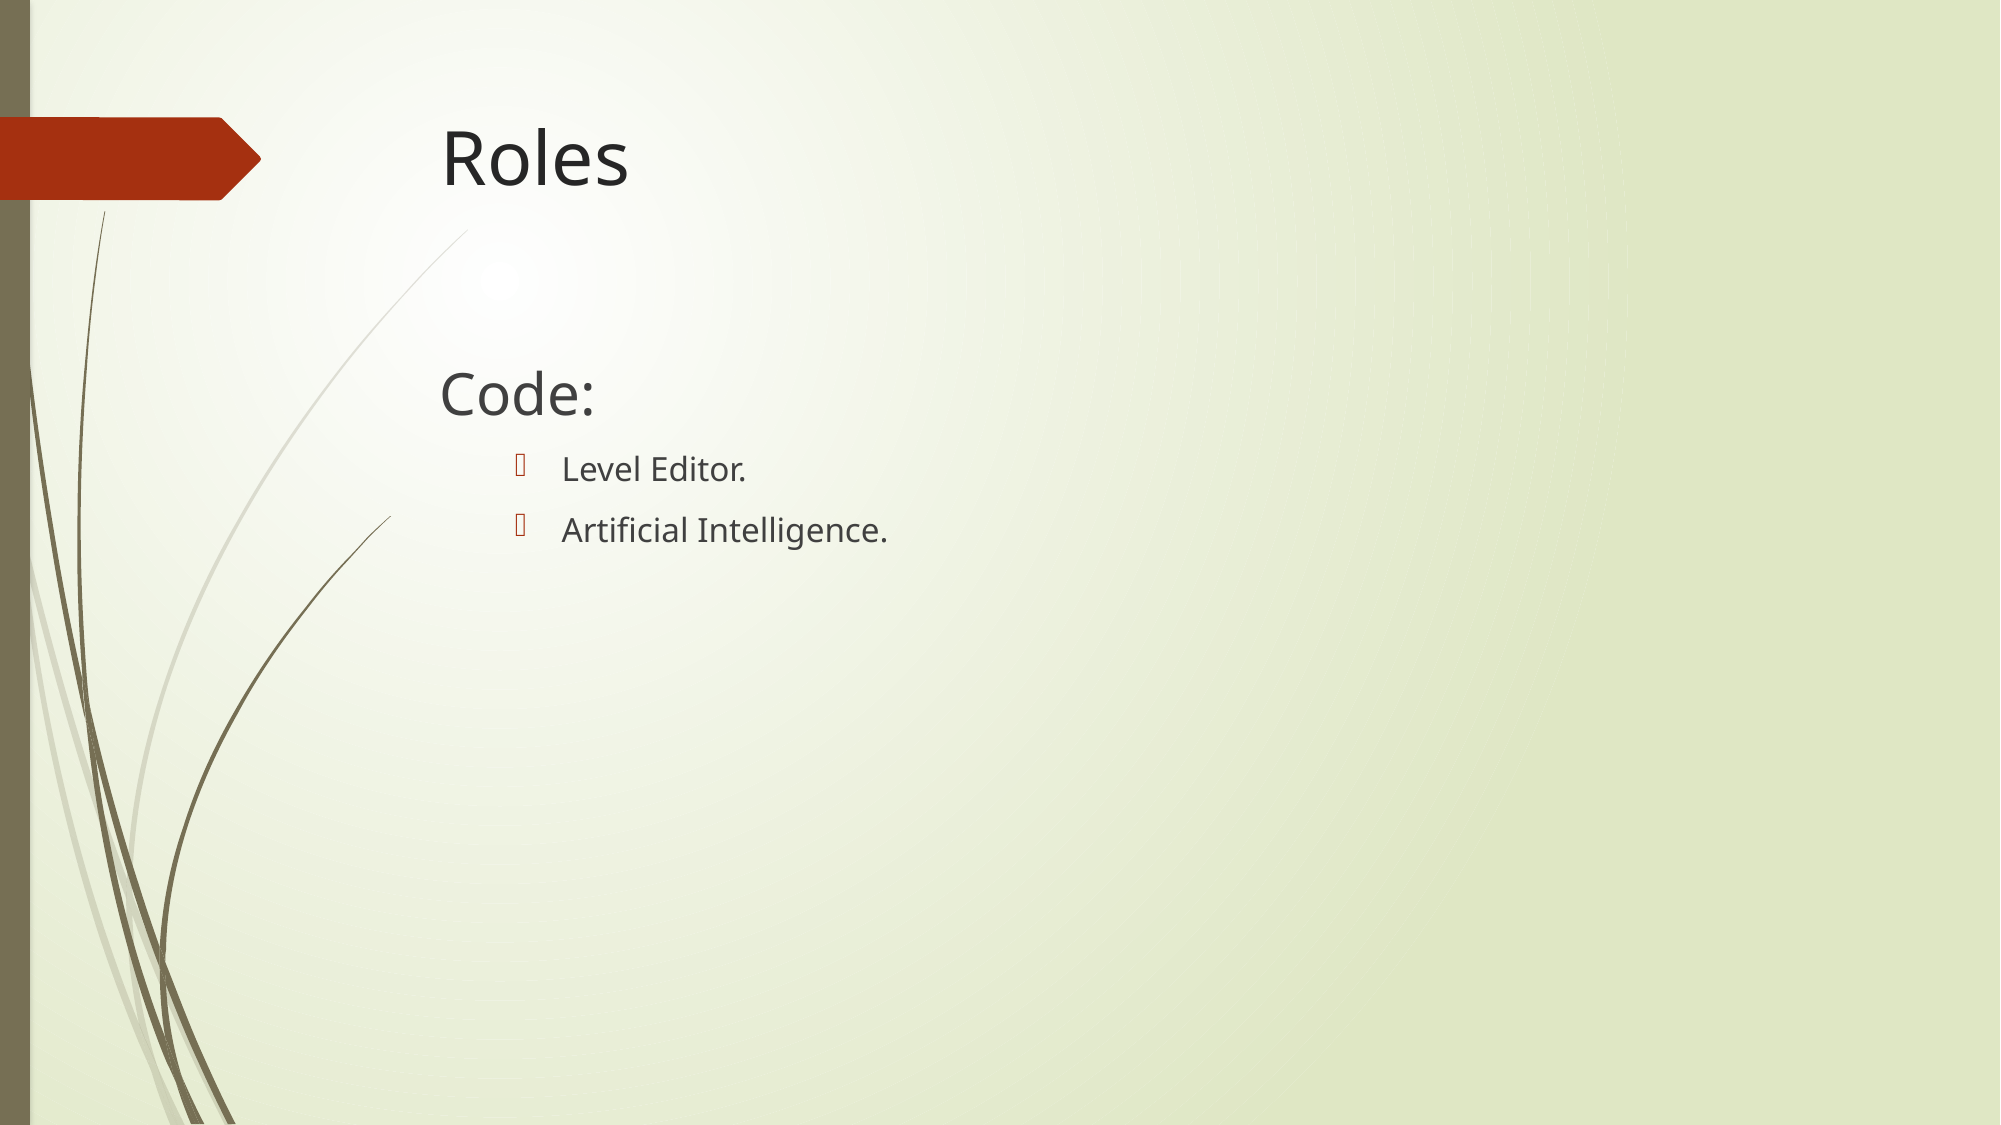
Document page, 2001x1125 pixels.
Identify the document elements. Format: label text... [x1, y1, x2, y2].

title Roles [425, 102, 1888, 313]
list Code: Level Editor. Artificial Intelligence. [424, 350, 1888, 970]
